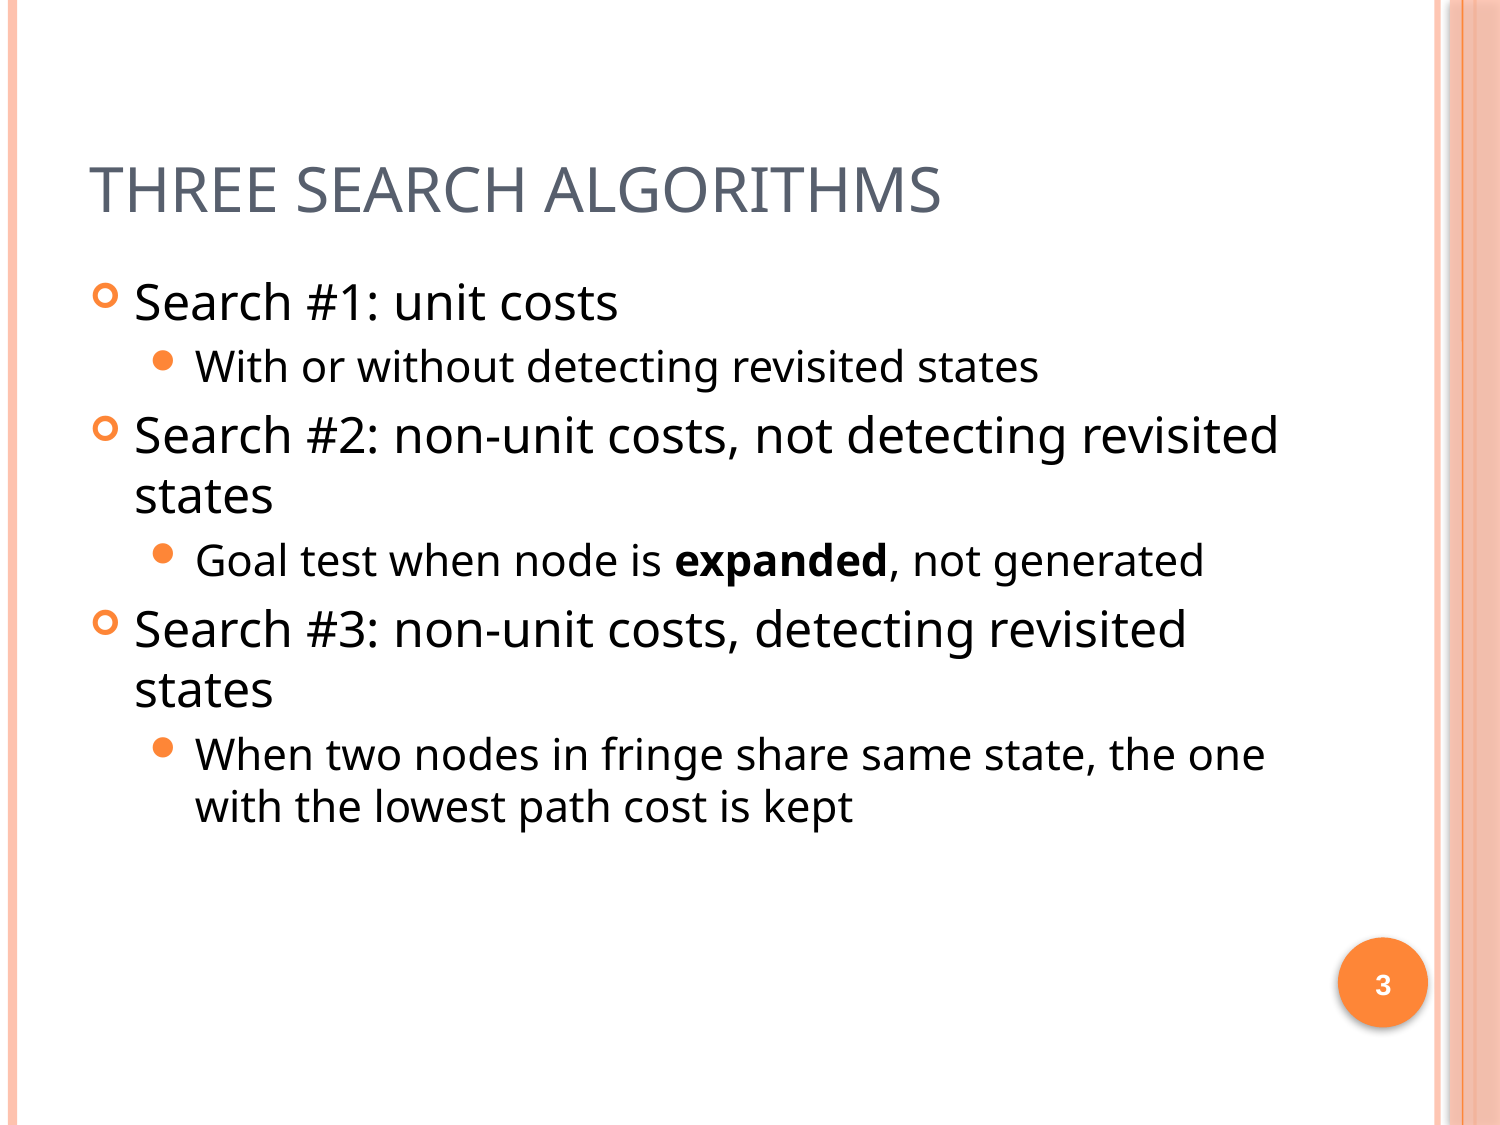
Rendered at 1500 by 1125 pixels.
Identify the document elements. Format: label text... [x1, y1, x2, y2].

title Three Search Algorithms [75, 45, 1300, 233]
slide_number 3 [1333, 940, 1434, 1027]
list Search #1: unit costs With or without detecting revisited states Search #2: non-unit costs, not detecting revisited states Goal test when node is expanded, not generated Search #3: non-unit costs, detecting revisited states When two nodes in fringe share same state, the one with the lowest path cost is kept [75, 262, 1300, 1062]
